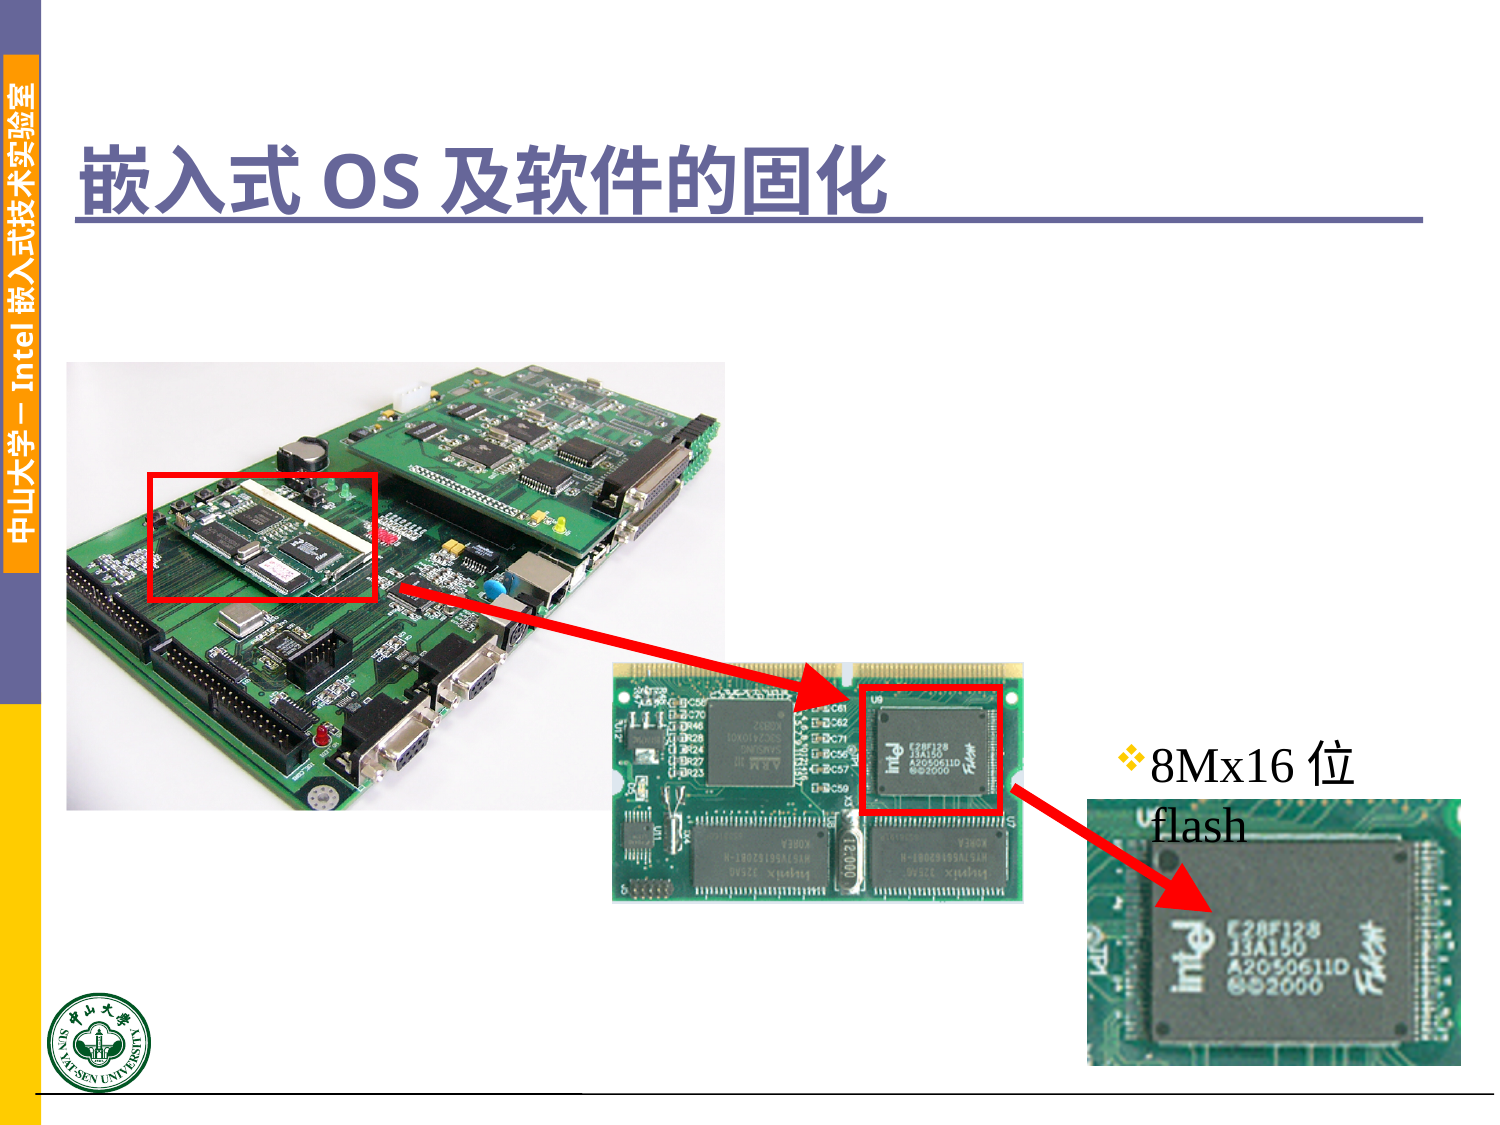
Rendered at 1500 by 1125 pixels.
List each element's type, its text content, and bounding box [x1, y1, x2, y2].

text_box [1087, 799, 1462, 1066]
picture [29, 976, 172, 1105]
text_box 8Mx16位 flash [1099, 724, 1488, 860]
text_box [612, 662, 1024, 904]
title 嵌入式OS及软件的固化 [62, 43, 1338, 232]
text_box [62, 362, 726, 813]
